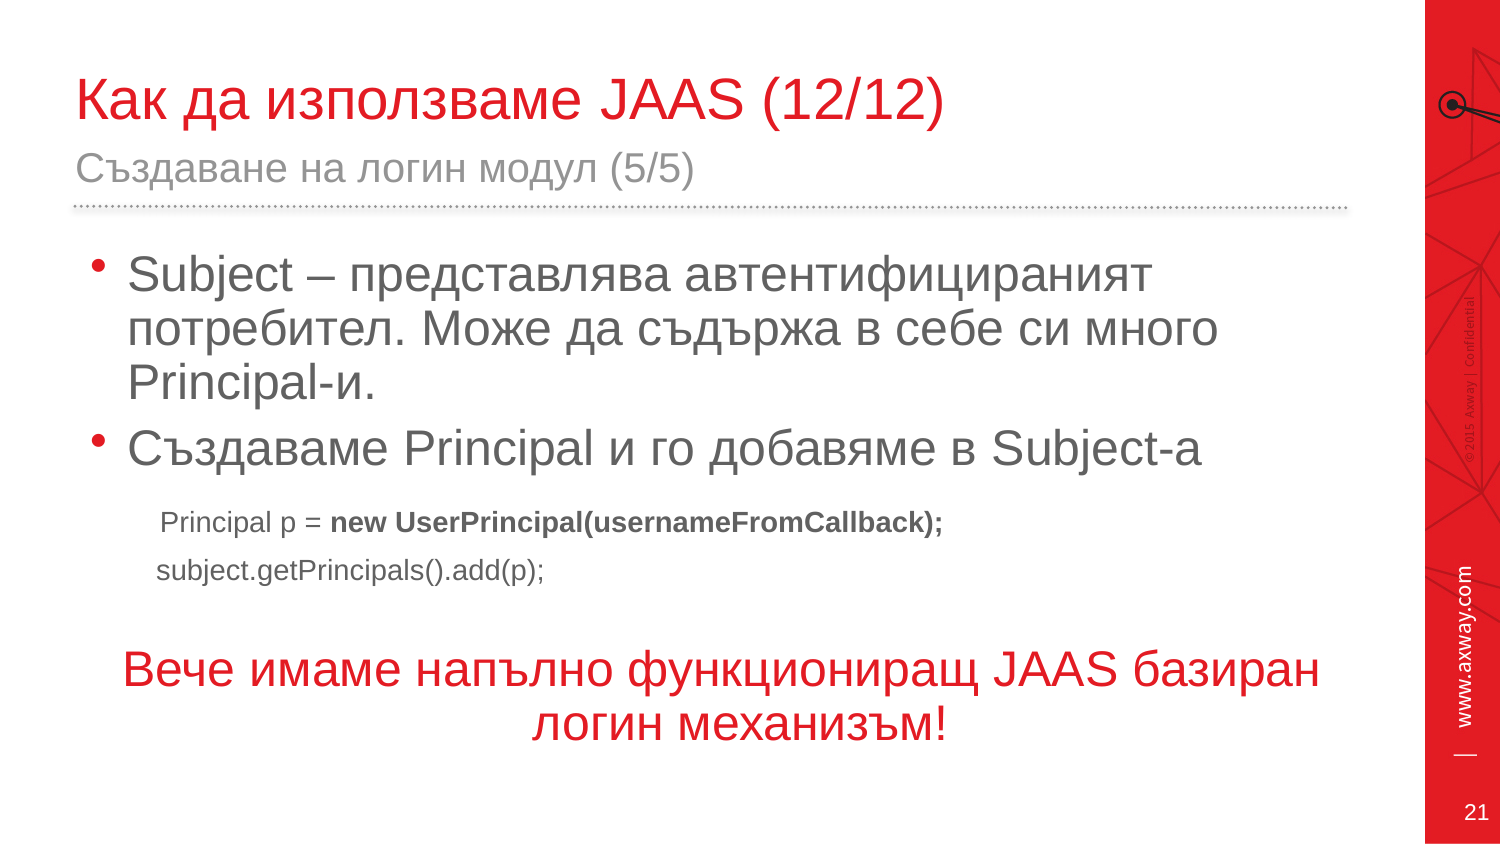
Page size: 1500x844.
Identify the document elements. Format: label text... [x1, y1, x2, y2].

list Създаване на логин модул (5/5) [74, 131, 1351, 207]
slide_number 21 [1423, 773, 1500, 844]
title Как да използваме JAAS (12/12) [74, 64, 1351, 131]
list Subject – представлява автентифицираният потребител. Може да съдържа в себе си много Principal-и. Създаваме Principal и го добавяме в Subject-а Principal p = new UserPrincipal(usernameFromCallback); subject.getPrincipals().add(p); Вече имаме напълно функциониращ JAAS базиран логин механизъм! [74, 240, 1369, 798]
picture [1425, 0, 1500, 773]
